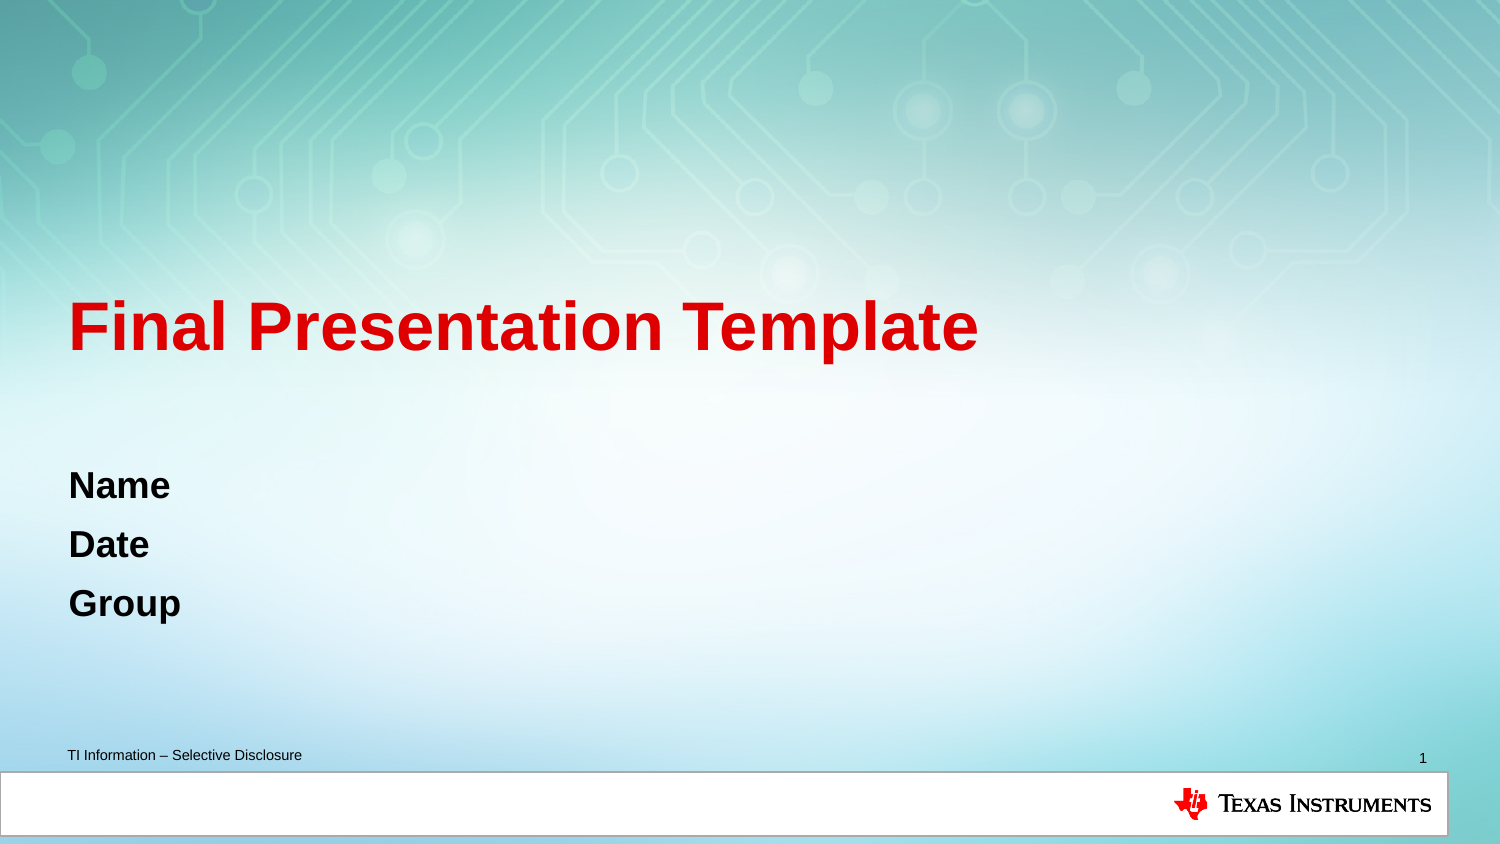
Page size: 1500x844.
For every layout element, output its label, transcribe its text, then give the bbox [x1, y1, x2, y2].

title Final Presentation Template [56, 238, 1444, 421]
subtitle Name Date Group [56, 454, 1444, 639]
picture [0, 0, 1500, 844]
slide_number 1 [1089, 742, 1440, 769]
picture [1174, 788, 1431, 820]
